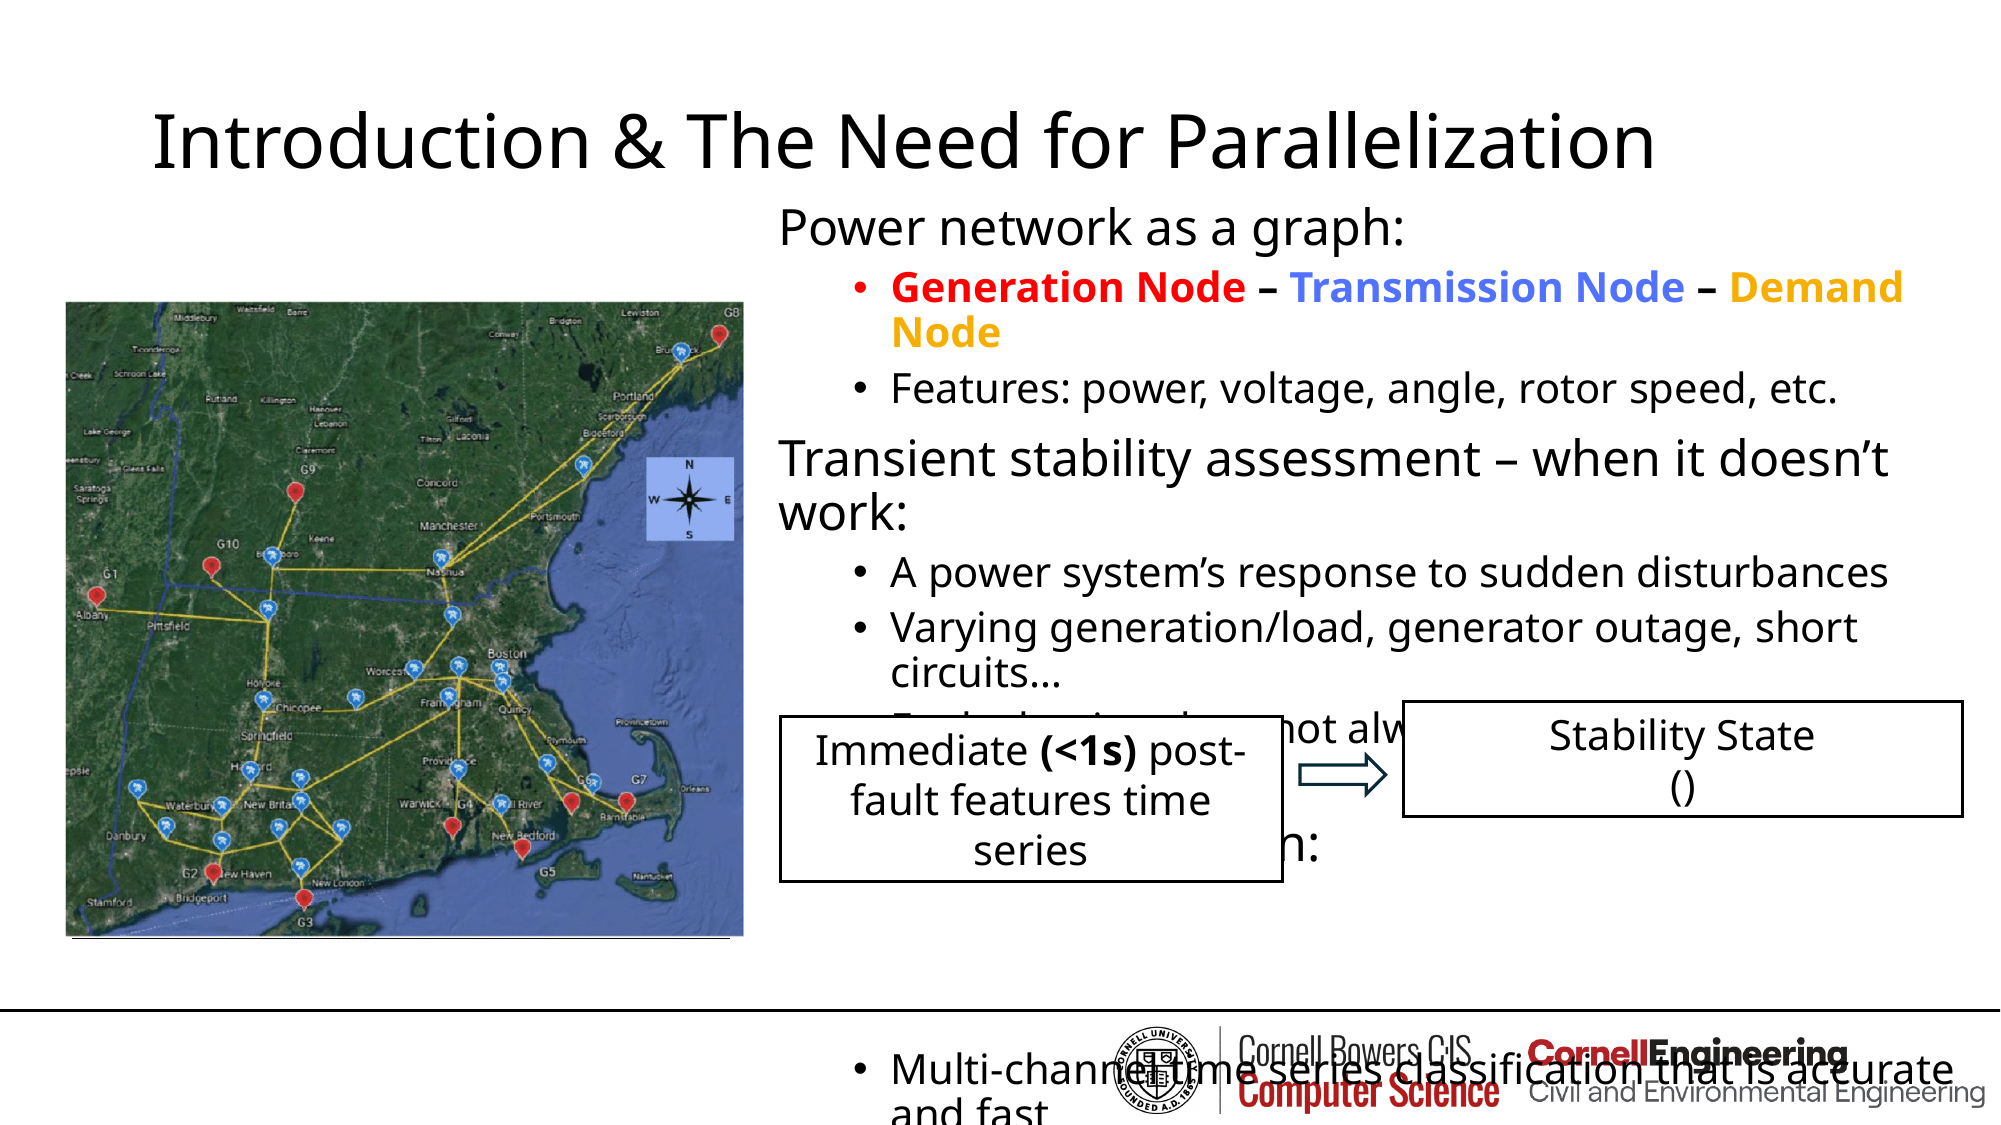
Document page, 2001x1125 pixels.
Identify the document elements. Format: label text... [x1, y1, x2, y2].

text_box [1298, 751, 1388, 798]
picture [1515, 1023, 1993, 1117]
picture [64, 299, 746, 939]
picture [1113, 1026, 1499, 1114]
list Power network as a graph: Generation Node – Transmission Node – Demand Node Features: power, voltage, angle, rotor speed, etc. Transient stability assessment – when it doesn’t work: A power system’s response to sudden disturbances Varying generation/load, generator outage, short circuits… Fault clearing does not always happen promptly (> 200ms) Million-dollar question: Multi-channel time series classification that is accurate and fast Frequently re-trained with new disturbance/status [763, 194, 1973, 988]
title Introduction & The Need for Parallelization [137, 35, 1863, 253]
text_box Immediate (<1s) post-fault features time series [779, 715, 1284, 883]
